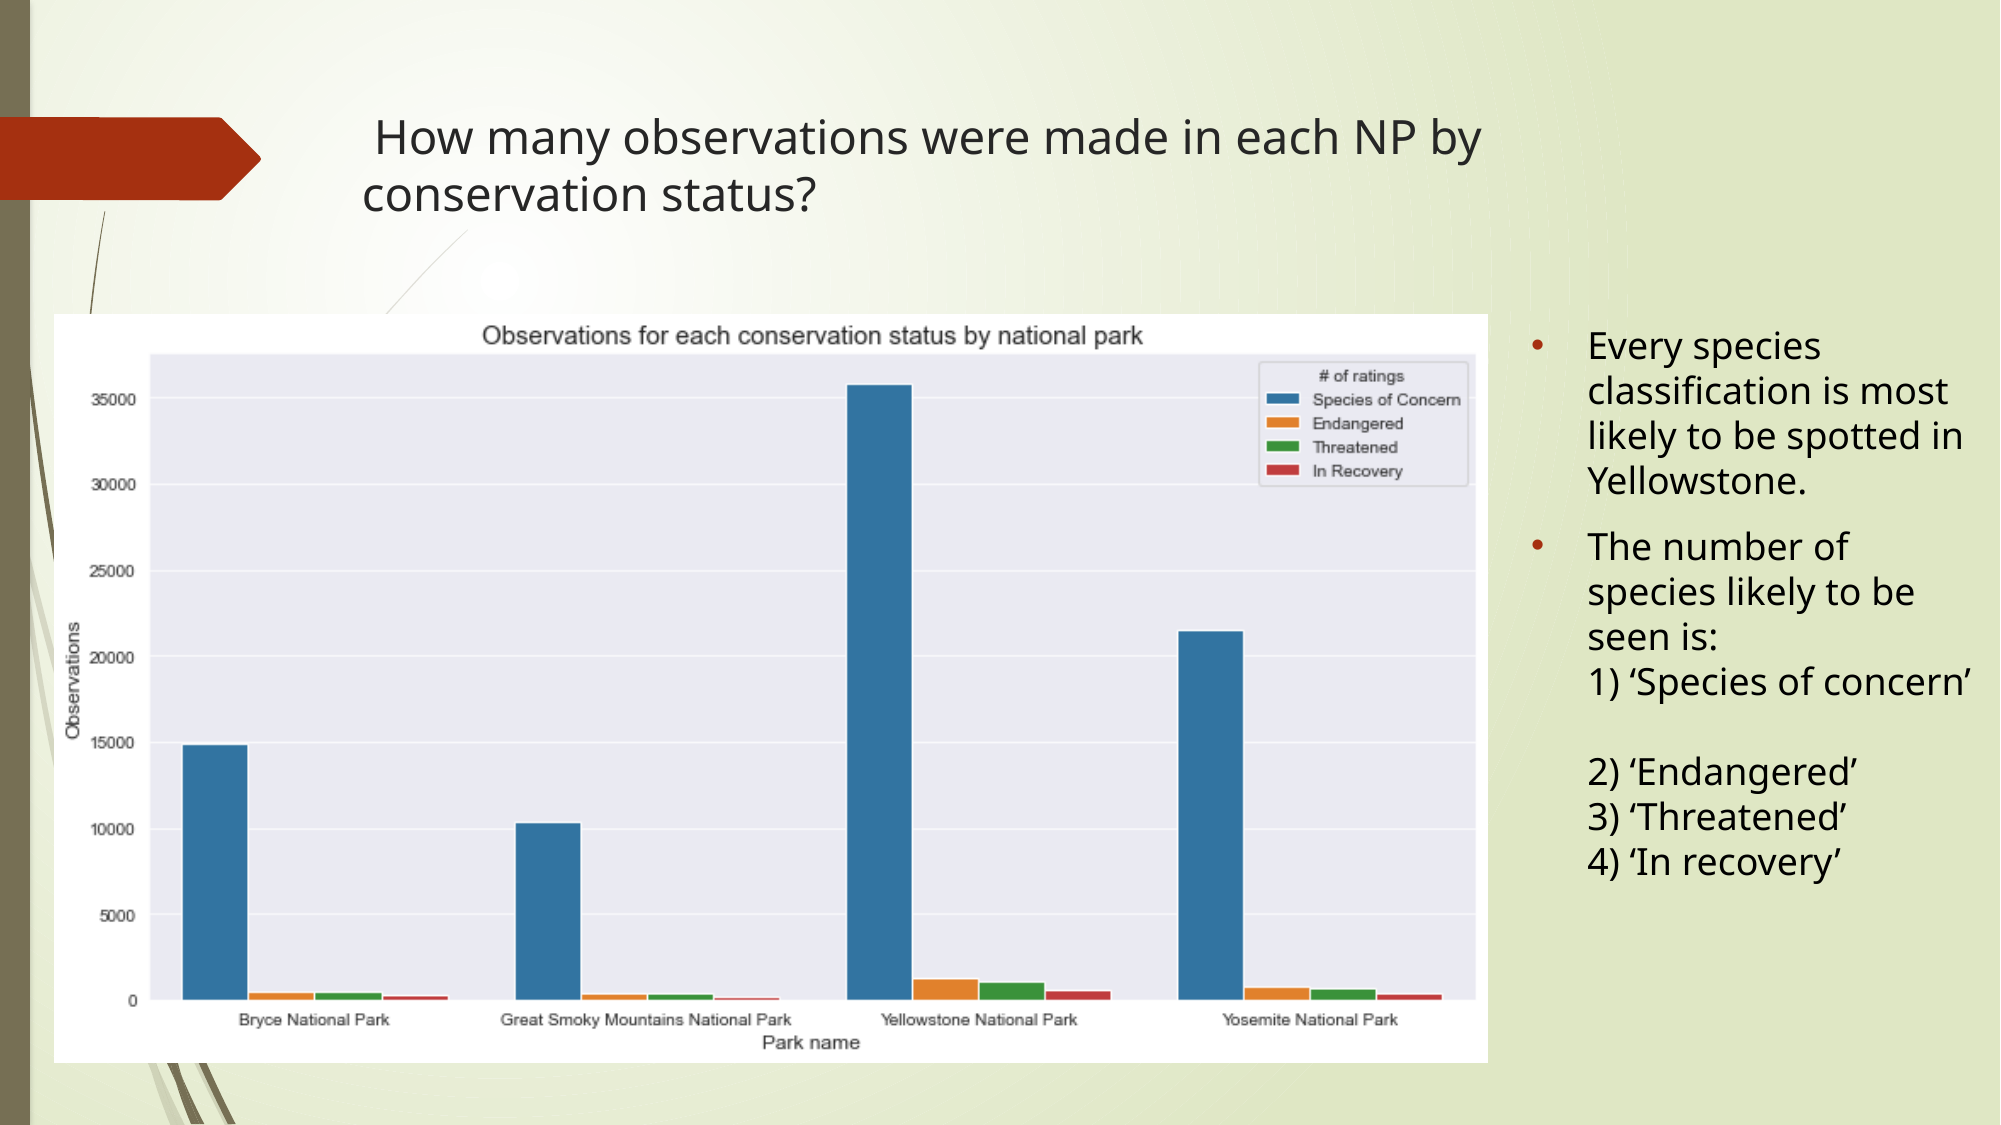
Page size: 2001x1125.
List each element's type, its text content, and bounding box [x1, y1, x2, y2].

picture [54, 313, 1488, 1063]
title How many observations were made in each NP by conservation status? [346, 99, 1758, 229]
list Every species classification is most likely to be spotted in Yellowstone. The number of species likely to be seen is: 1) ‘Species of concern’ 2) ‘Endangered’ 3) ‘Threatened’ 4) ‘In recovery’ [1515, 314, 1999, 970]
